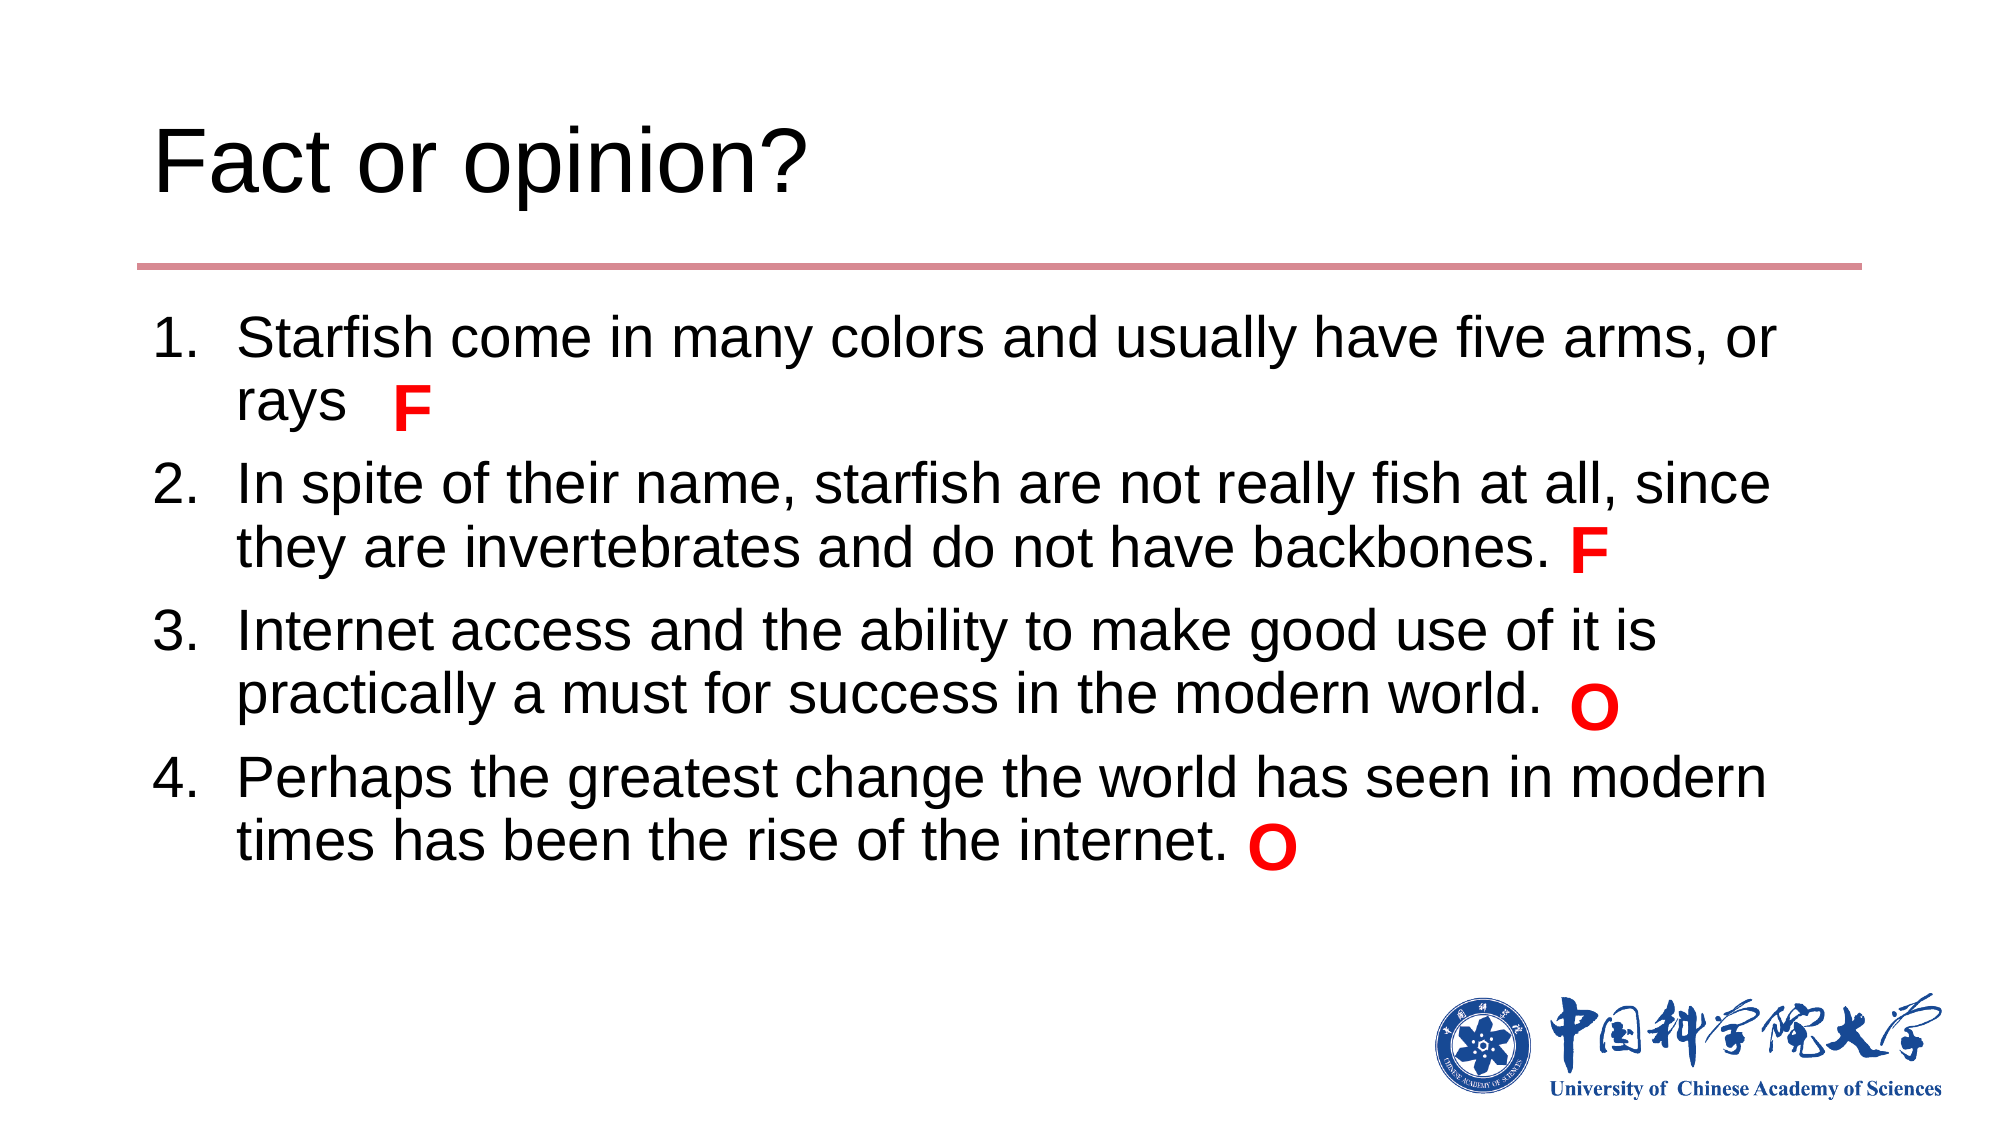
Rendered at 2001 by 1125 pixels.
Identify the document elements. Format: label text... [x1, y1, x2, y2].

text_box O [1554, 656, 1645, 752]
text_box F [377, 357, 468, 453]
title Fact or opinion? [137, 59, 1863, 267]
text_box O [1232, 796, 1323, 891]
list Starfish come in many colors and usually have five arms, or rays In spite of their name, starfish are not really fish at all, since they are invertebrates and do not have backbones. Internet access and the ability to make good use of it is practically a must for success in the modern world. Perhaps the greatest change the world has seen in modern times has been the rise of the internet. [137, 299, 1863, 1014]
text_box F [1554, 499, 1645, 595]
picture [1435, 993, 1942, 1100]
